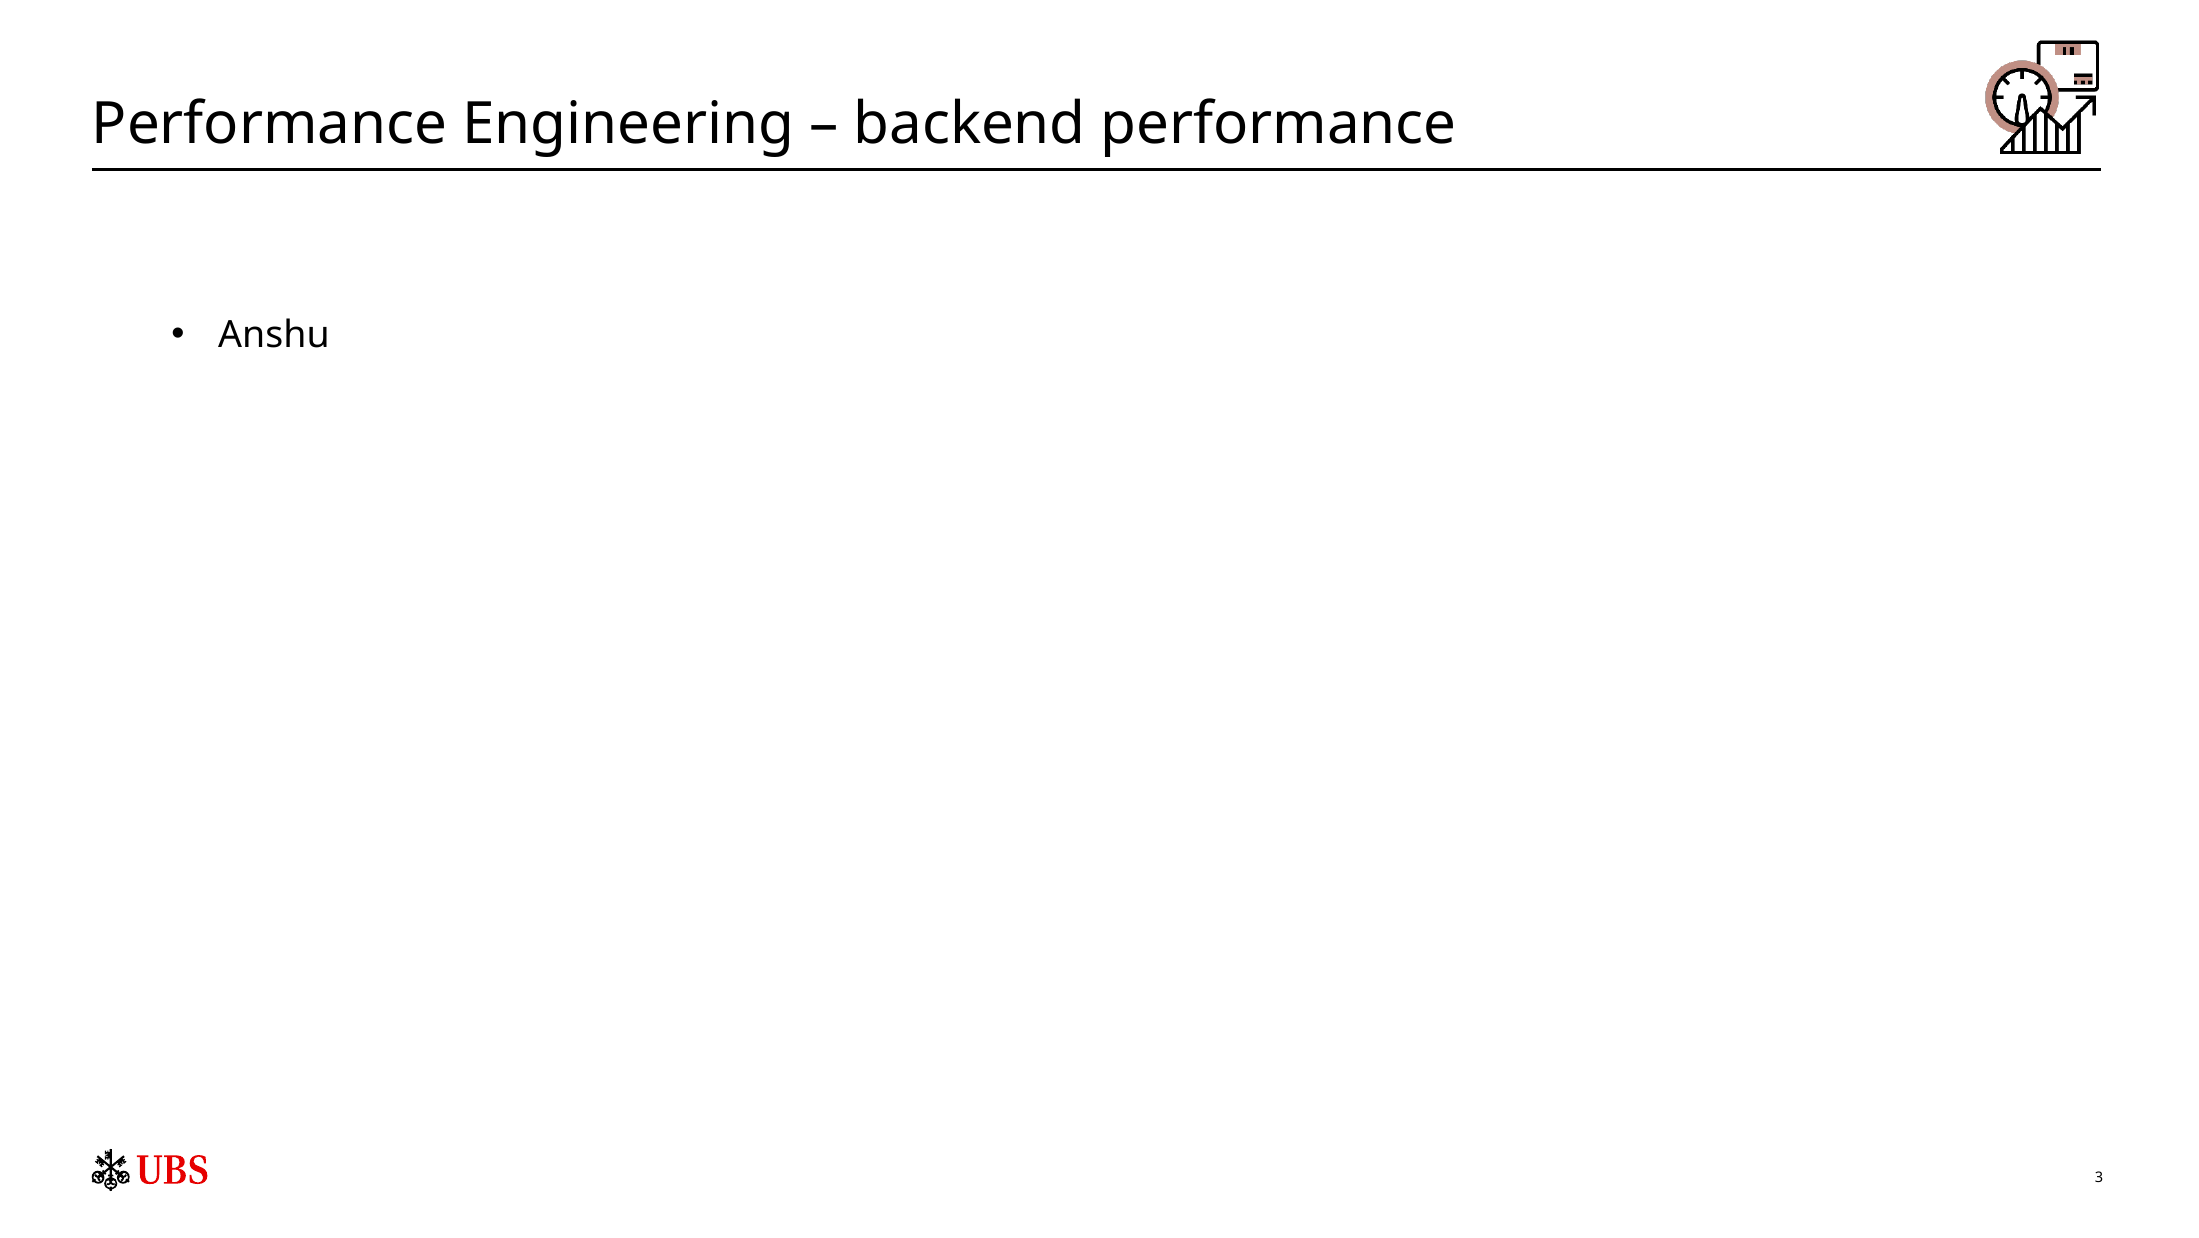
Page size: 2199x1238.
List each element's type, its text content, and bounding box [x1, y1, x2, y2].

picture [1983, 38, 2101, 156]
title Performance Engineering – backend performance [91, 0, 2102, 155]
text_box Anshu [56, 302, 2071, 363]
